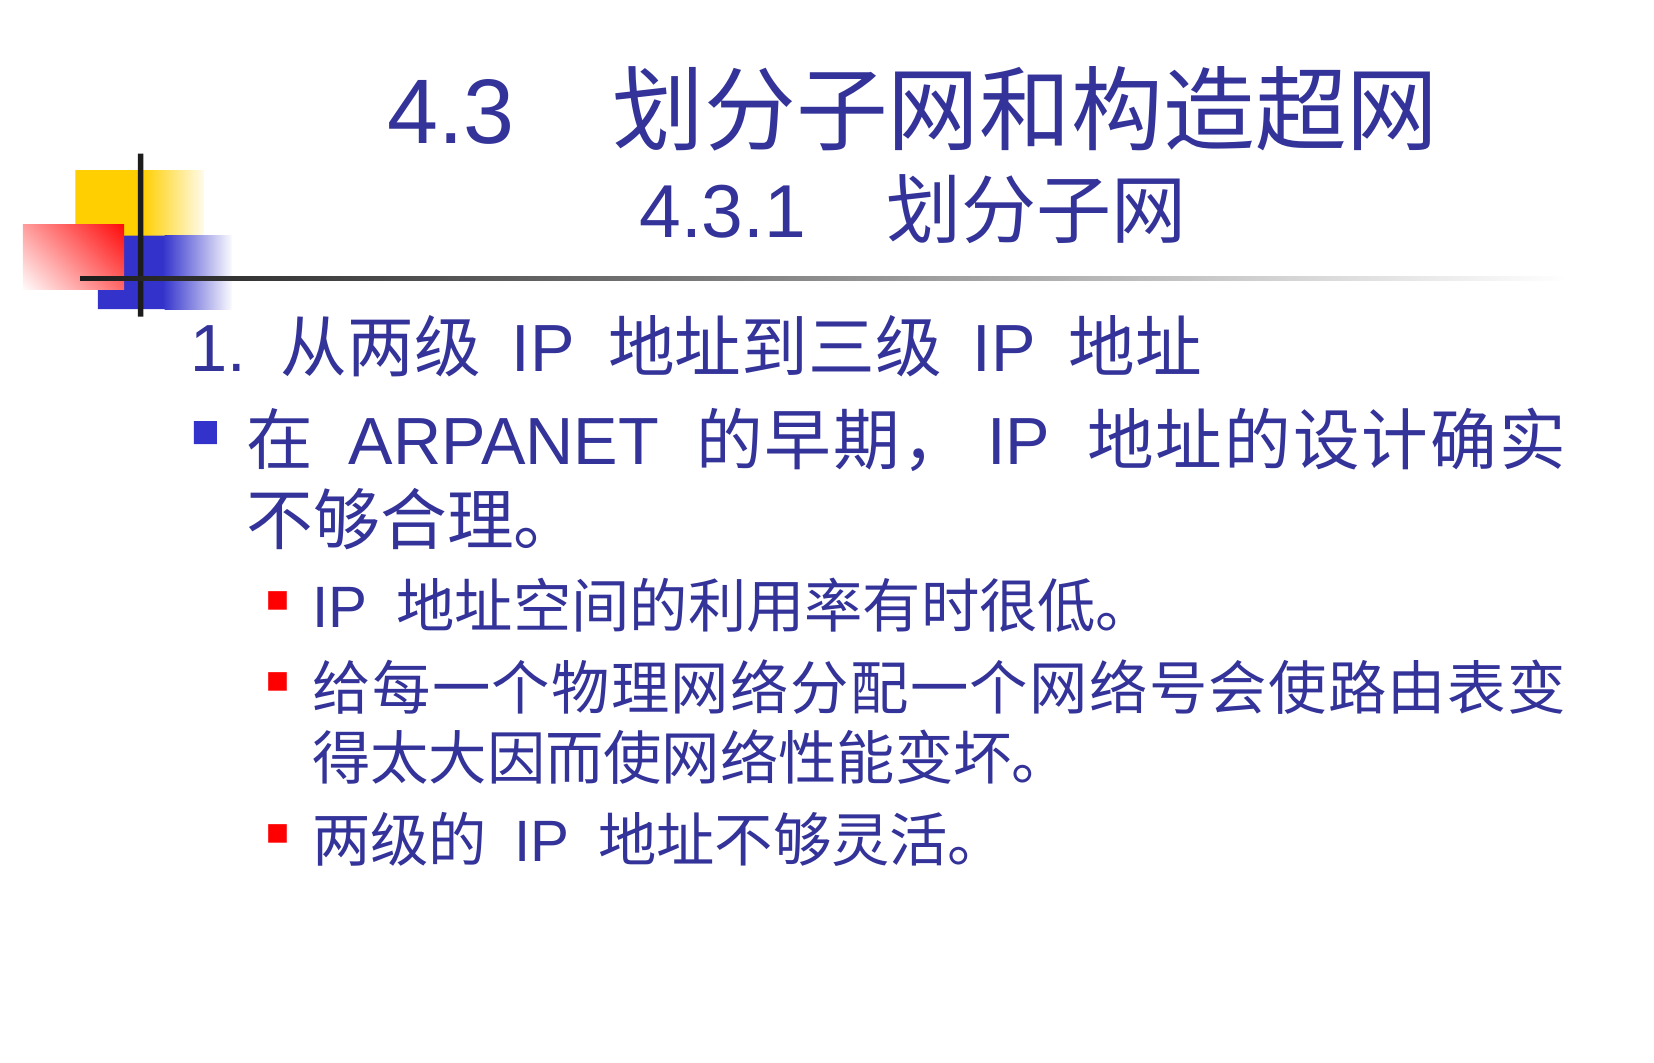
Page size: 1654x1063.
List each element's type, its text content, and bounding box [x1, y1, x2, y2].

title 4.3 划分子网和构造超网 4.3.1 划分子网 [208, 33, 1618, 260]
list 1. 从两级 IP 地址到三级 IP 地址 在 ARPANET 的早期，IP 地址的设计确实不够合理。 IP 地址空间的利用率有时很低。 给每一个物理网络分配一个网络号会使路由表变得太大因而使网络性能变坏。 两级的 IP 地址不够灵活。 [175, 296, 1582, 935]
